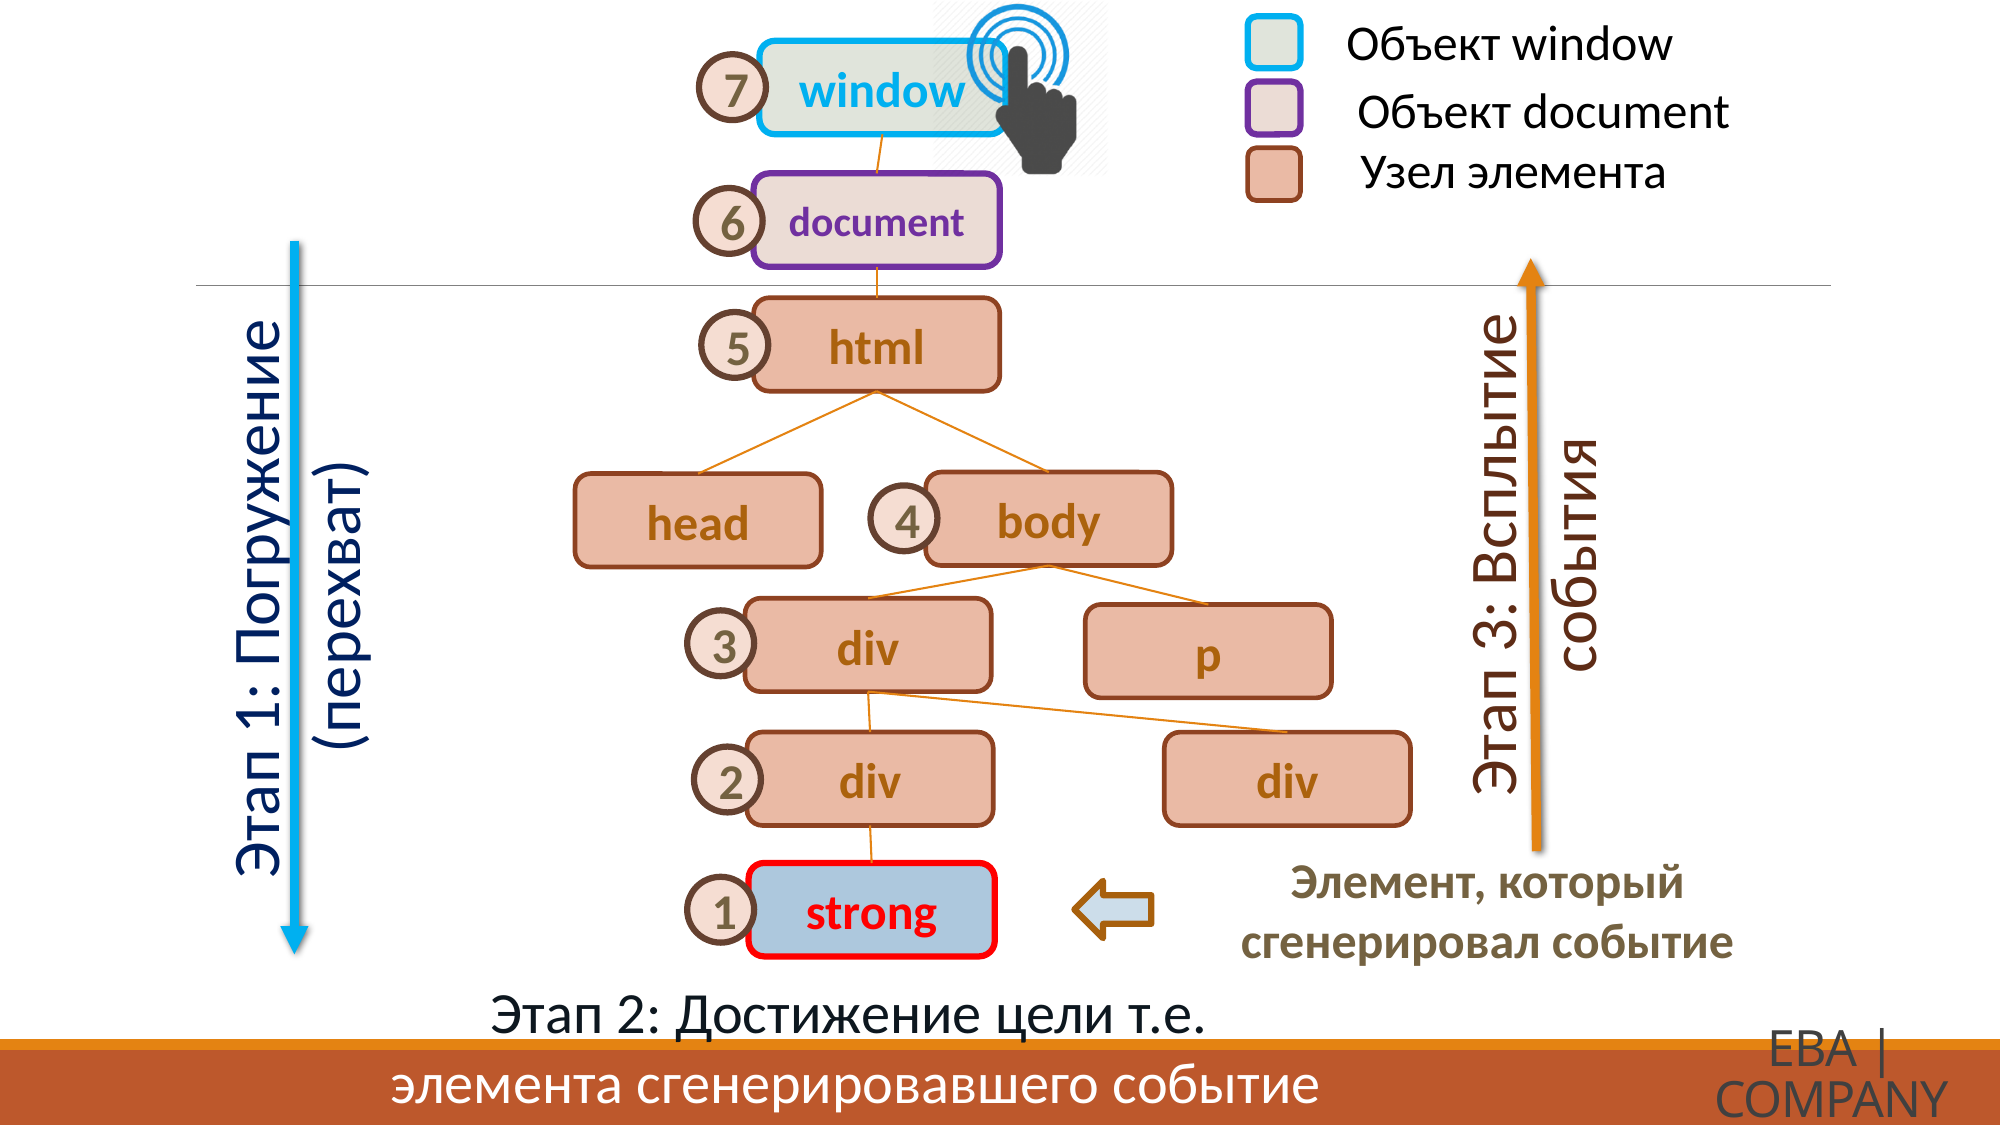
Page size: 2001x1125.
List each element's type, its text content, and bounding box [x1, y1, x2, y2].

text_box Узел элемента [1345, 130, 1683, 206]
text_box EBA |COMPANY [1641, 1074, 2000, 1125]
text_box p [1083, 603, 1333, 700]
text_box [876, 133, 883, 174]
text_box window [758, 39, 928, 136]
text_box document [752, 172, 1002, 269]
text_box div [745, 730, 995, 827]
text_box [1246, 15, 1302, 70]
text_box div [743, 596, 993, 693]
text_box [1048, 564, 1209, 606]
text_box body [924, 470, 1174, 562]
text_box html [752, 296, 1002, 387]
text_box head [573, 472, 823, 569]
text_box strong [747, 861, 997, 958]
text_box Объект document [1342, 70, 1746, 146]
text_box 1 [685, 875, 756, 944]
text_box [867, 691, 1288, 733]
text_box Этап 2: Достижение цели т.е. элемента сгенерировавшего событие [375, 968, 1337, 1123]
text_box 4 [869, 484, 939, 553]
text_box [869, 824, 873, 864]
text_box 6 [694, 186, 764, 256]
text_box 7 [697, 52, 768, 122]
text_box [867, 564, 1048, 599]
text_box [697, 390, 875, 475]
picture [930, 0, 1109, 178]
text_box [1073, 879, 1153, 940]
text_box [1246, 80, 1302, 136]
text_box Элемент, который сгенерировал событие [1171, 841, 1804, 977]
text_box 3 [685, 609, 756, 678]
text_box [1246, 146, 1302, 202]
text_box Этап 1: Погружение (перехват) [303, 243, 381, 955]
text_box 2 [692, 745, 763, 814]
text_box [1530, 257, 1538, 852]
text_box Этап 3: Всплытие события [1442, 229, 1618, 841]
text_box 5 [699, 310, 770, 380]
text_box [876, 390, 1050, 473]
text_box div [1162, 730, 1412, 827]
text_box Объект window [1331, 3, 1689, 78]
text_box Этап 1: Погружение (перехват) [205, 243, 291, 955]
